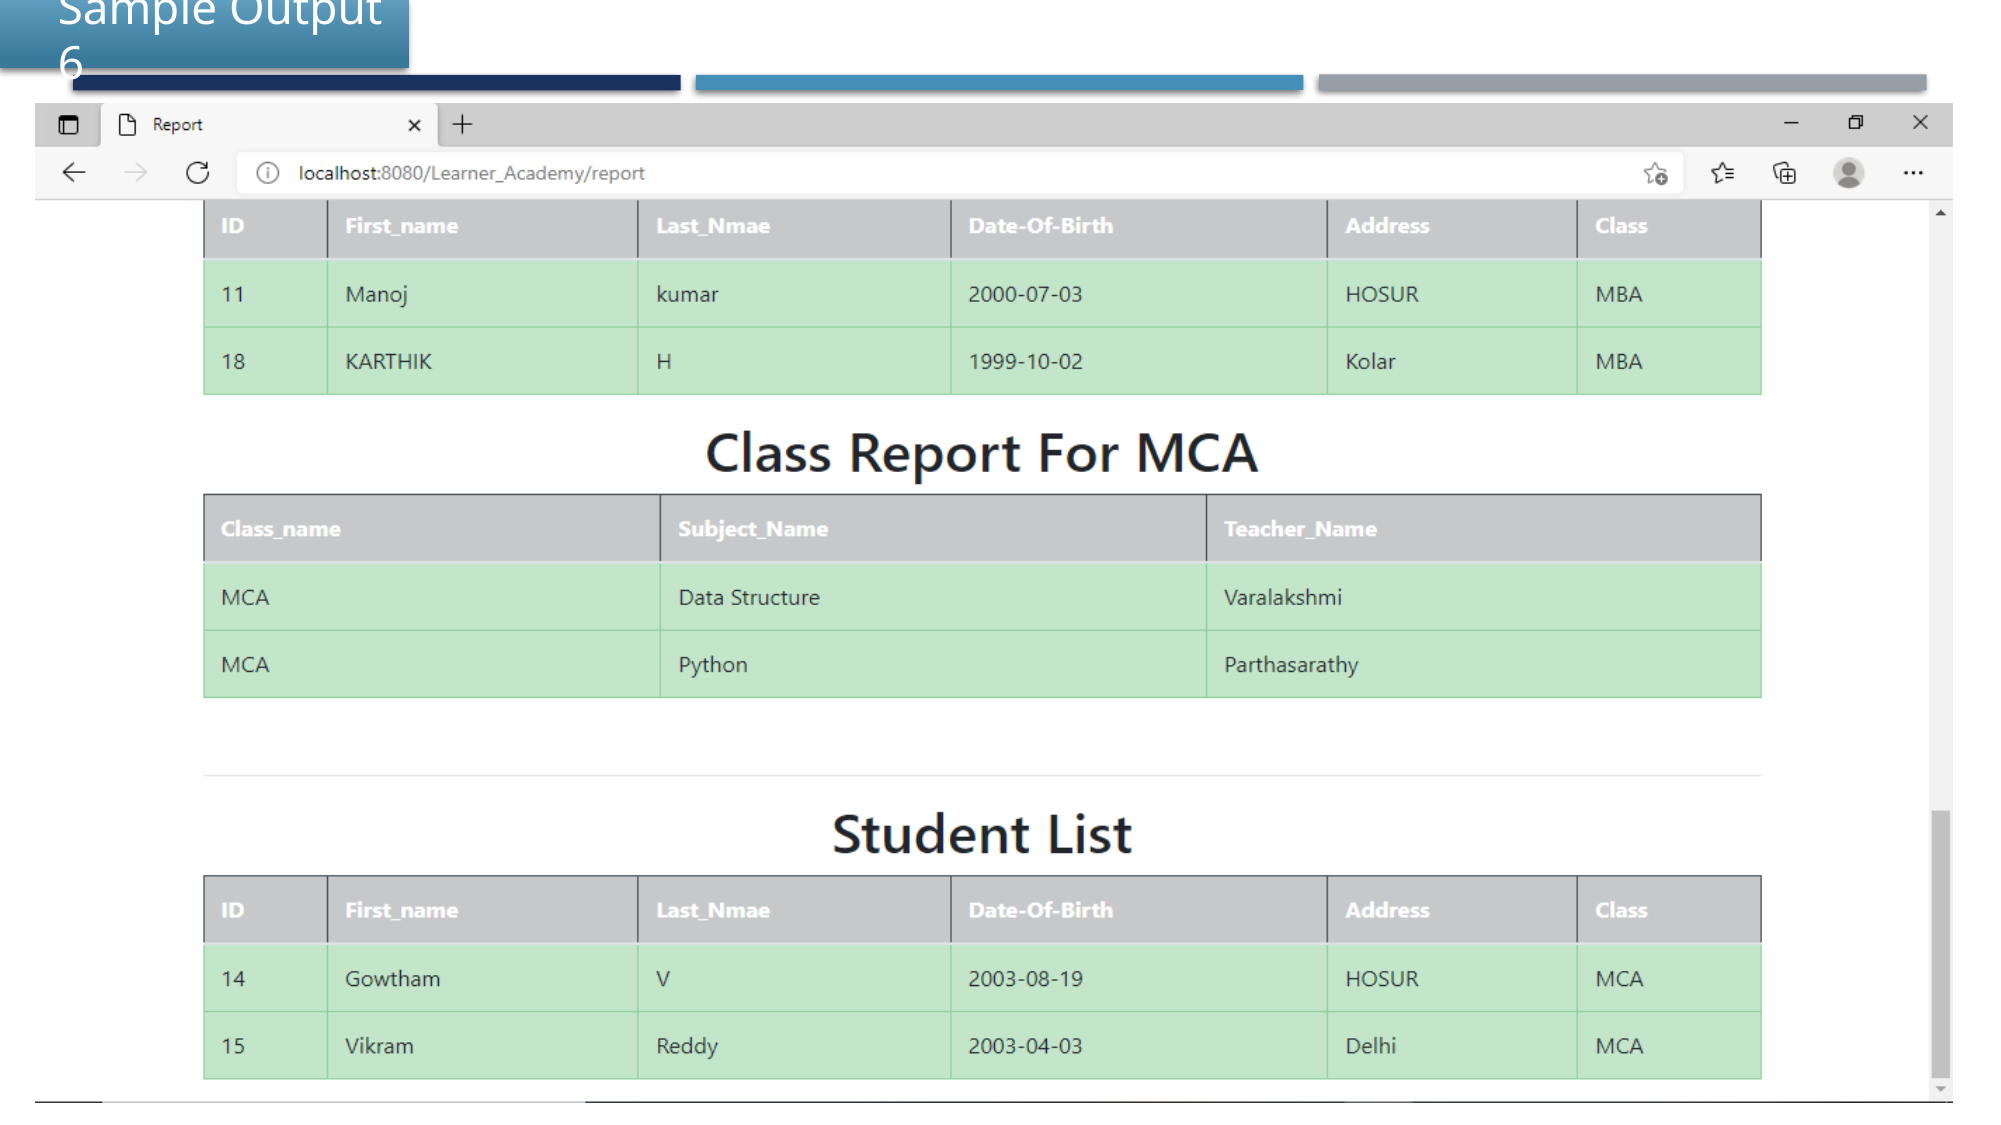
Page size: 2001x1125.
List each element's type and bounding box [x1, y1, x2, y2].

picture [34, 103, 1953, 1104]
text_box [0, 0, 410, 69]
